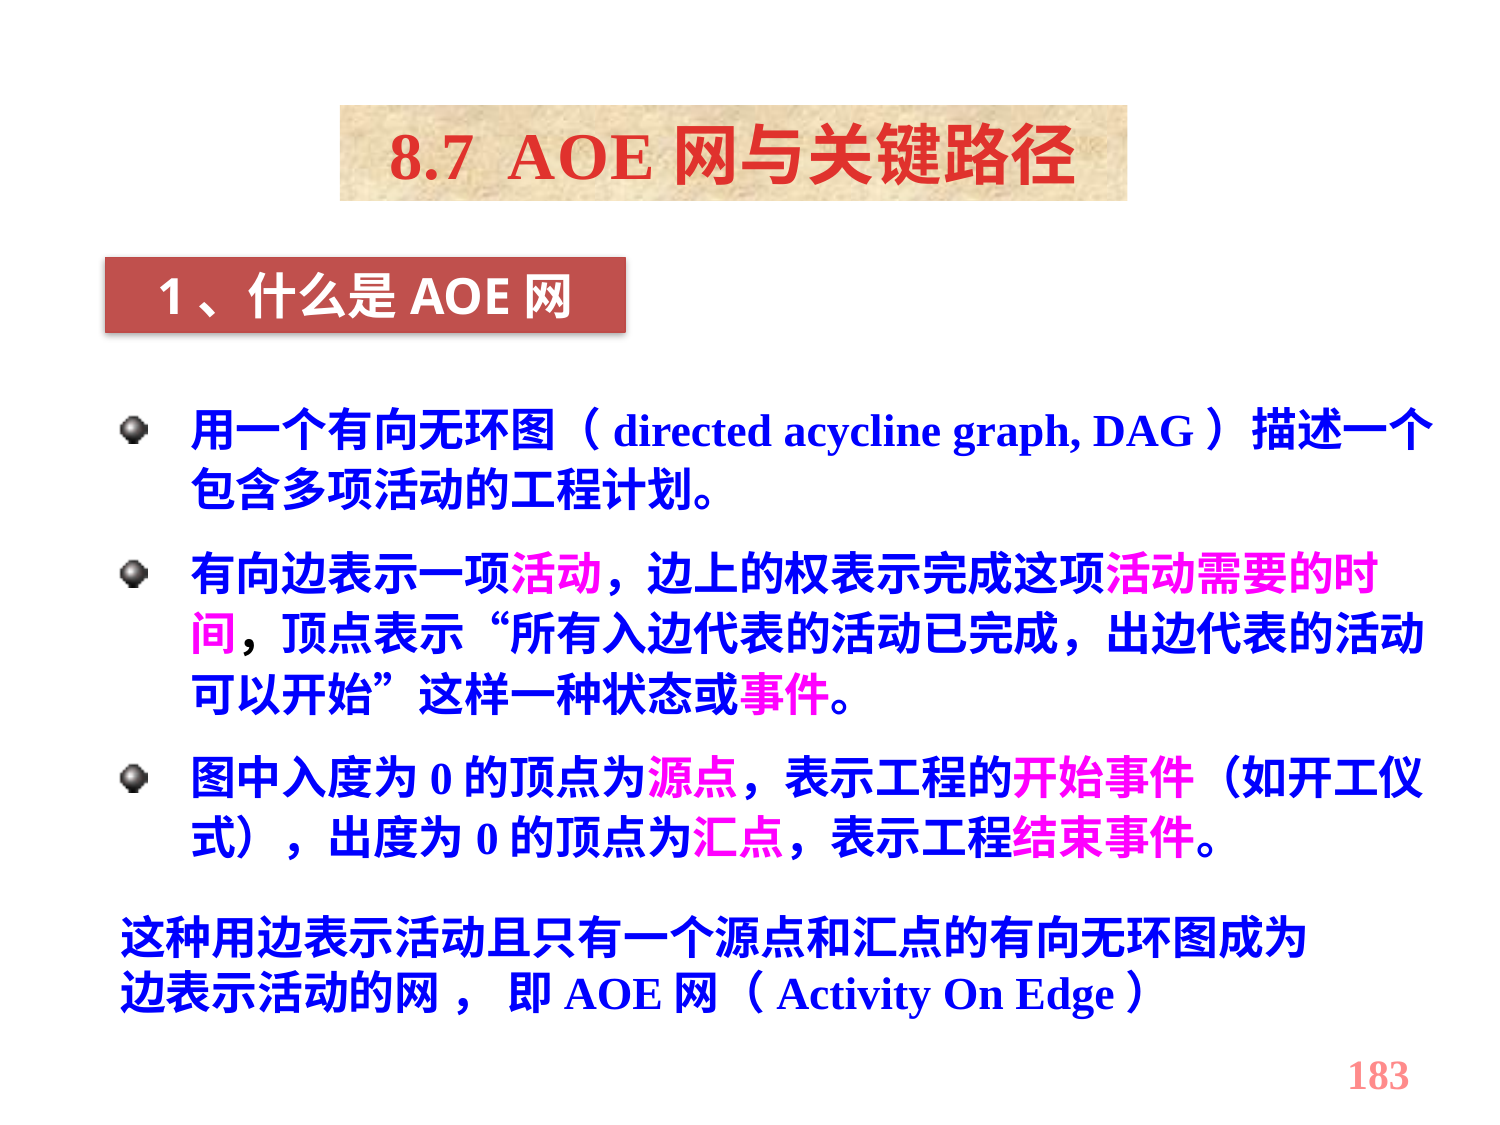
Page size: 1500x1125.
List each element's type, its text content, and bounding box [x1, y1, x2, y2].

slide_number 183 [1074, 1042, 1425, 1103]
text_box 8.7 AOE网与关键路径 [339, 105, 1128, 201]
picture [115, 555, 148, 588]
picture [115, 759, 148, 793]
text_box 这种用边表示活动且只有一个源点和汇点的有向无环图成为边表示活动的网 ， 即AOE网（Activity On Edge） [105, 901, 1365, 1026]
picture [115, 411, 148, 444]
text_box 1、什么是AOE网 [105, 257, 626, 333]
text_box 用一个有向无环图（directed acycline graph, DAG）描述一个包含多项活动的工程计划。 有向边表示一项活动，边上的权表示完成这项活动需要的时间，顶点表示“所有入边代表的活动已完成，出边代表的活动可以开始”这样一种状态或事件。 图中入度为0的顶点为源点，表示工程的开始事件（如开工仪式），出度为0的顶点为汇点，表示工程结束事件。 [100, 387, 1477, 872]
